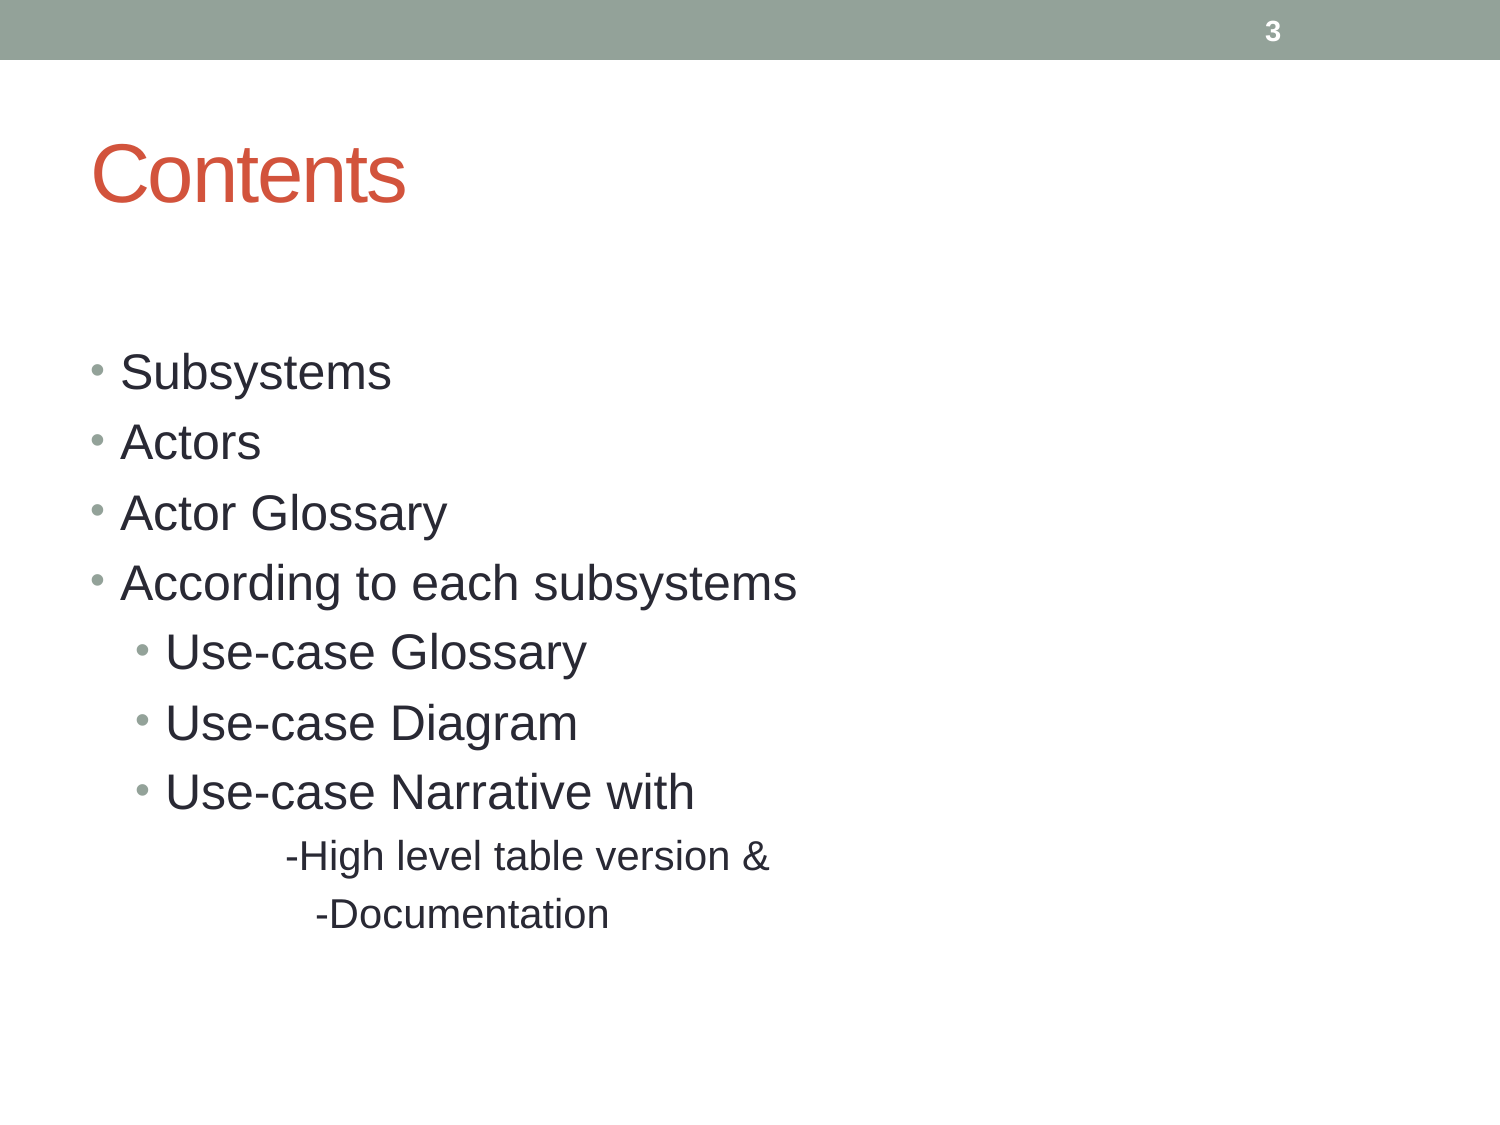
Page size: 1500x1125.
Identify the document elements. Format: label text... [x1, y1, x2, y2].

list Subsystems Actors Actor Glossary According to each subsystems Use-case Glossary Use-case Diagram Use-case Narrative with -High level table version & -Documentation [75, 262, 1425, 1063]
title Contents [75, 87, 1425, 250]
slide_number 3 [1250, 3, 1425, 57]
